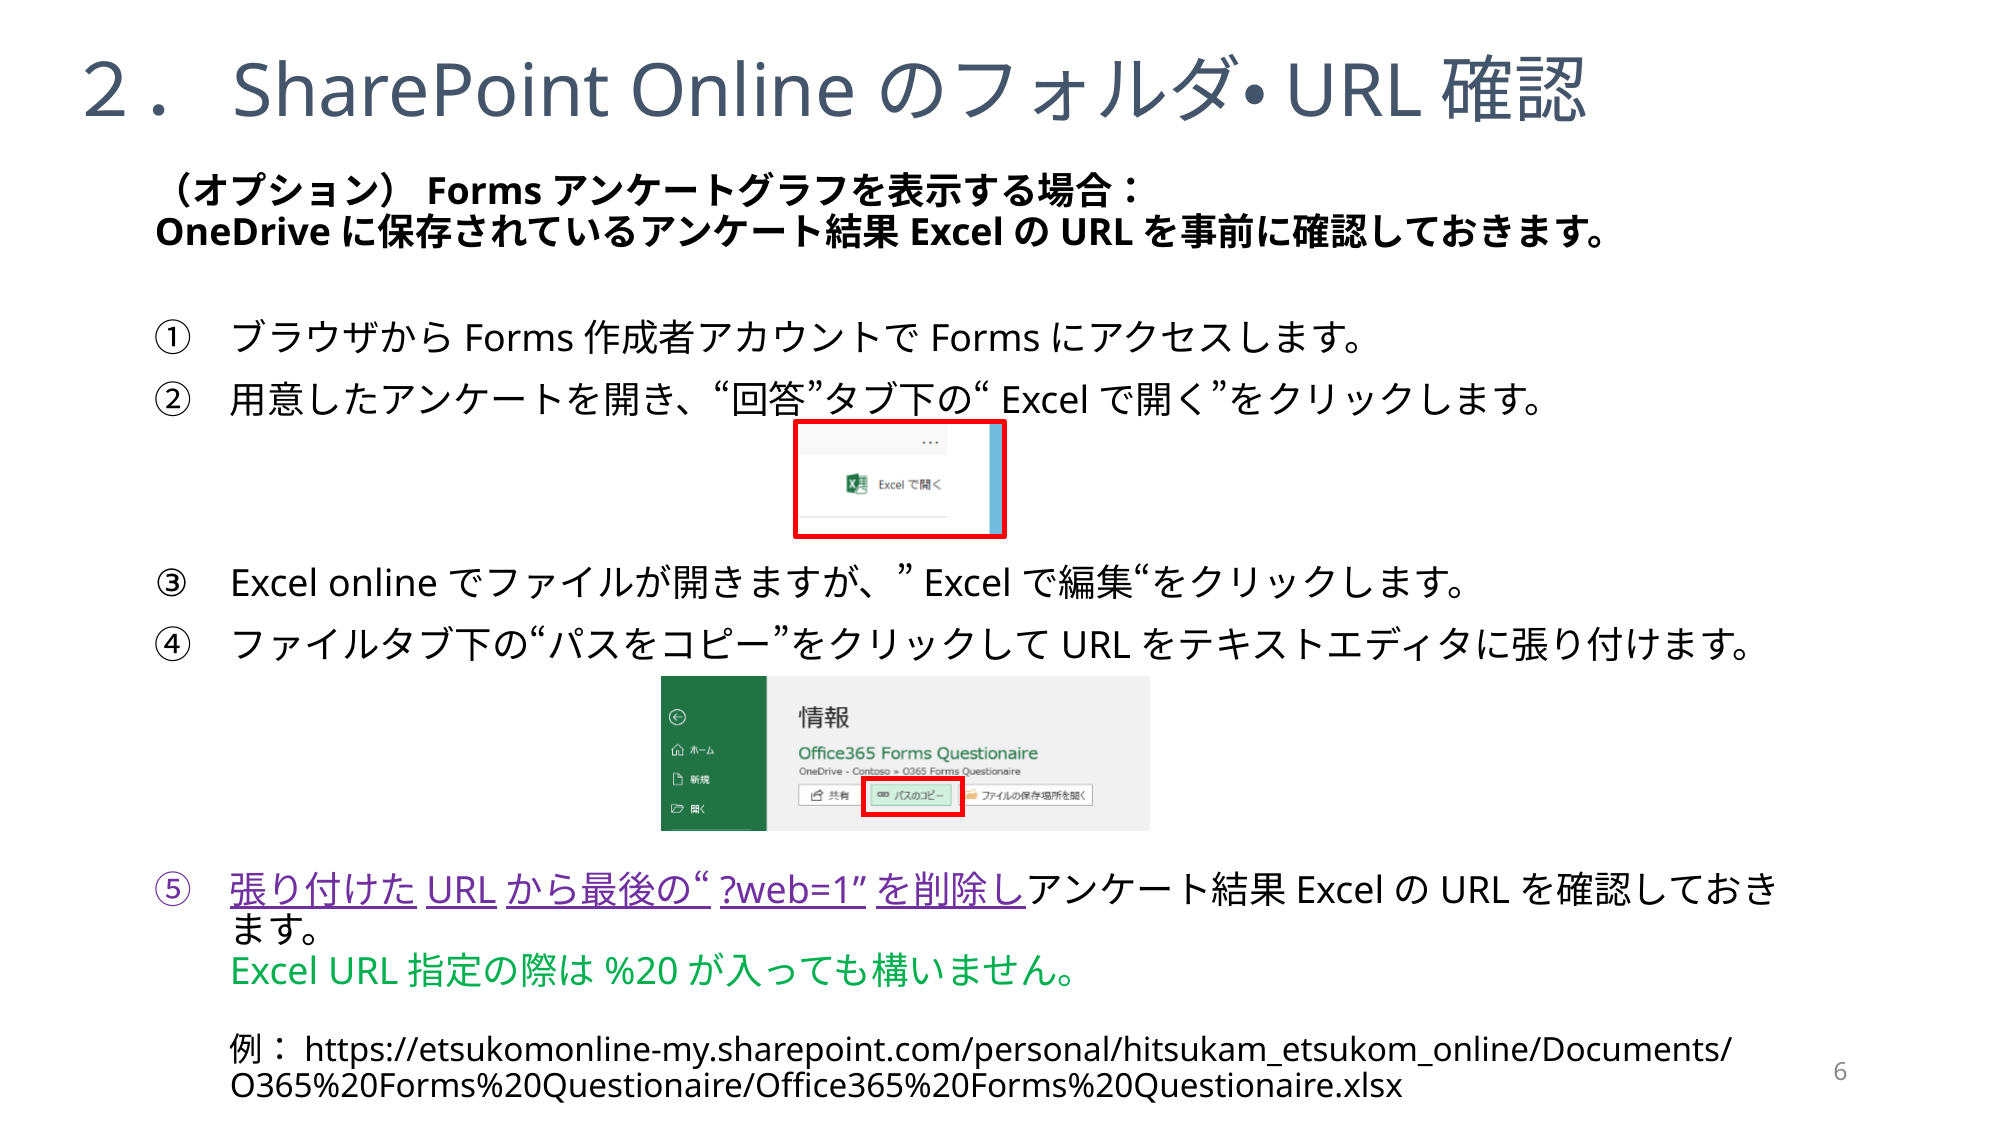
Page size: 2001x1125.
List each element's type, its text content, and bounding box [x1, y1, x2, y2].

slide_number 6 [1412, 1042, 1863, 1103]
text_box ２．SharePoint Onlineのフォルダ・URL確認 [38, 29, 1767, 157]
list （オプション）Formsアンケートグラフを表示する場合： OneDriveに保存されているアンケート結果ExcelのURLを事前に確認しておきます。 ブラウザからForms作成者アカウントでFormsにアクセスします。 用意したアンケートを開き、“回答”タブ下の“Excelで開く”をクリックします。 Excel onlineでファイルが開きますが、”Excelで編集“をクリックします。 ファイルタブ下の“パスをコピー”をクリックしてURLをテキストエディタに張り付けます。 張り付けたURLから最後の“?web=1”を削除しアンケート結果ExcelのURLを確認しておきます。 Excel URL指定の際は%20が入っても構いません。 例：https://etsukomonline-my.sharepoint.com/personal/hitsukam_etsukom_online/Documents/O365%20Forms%20Questionaire/Office365%20Forms%20Questionaire.xlsx [139, 165, 1823, 1063]
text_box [661, 676, 1150, 831]
picture [797, 423, 1003, 535]
